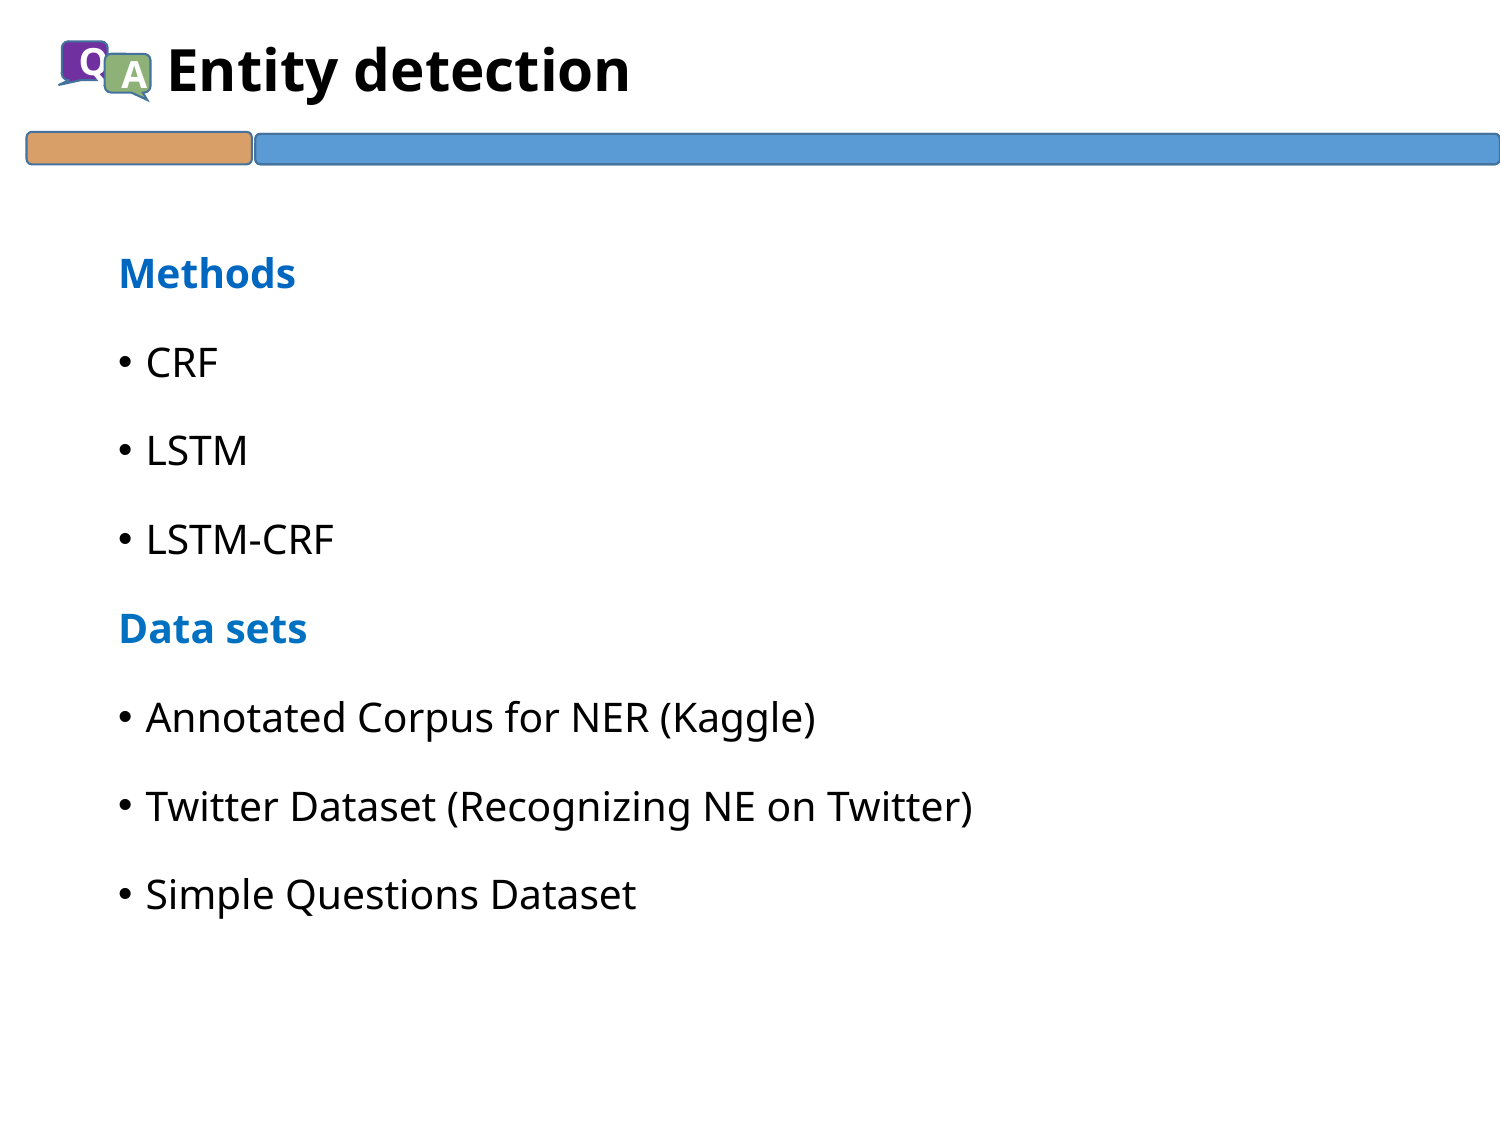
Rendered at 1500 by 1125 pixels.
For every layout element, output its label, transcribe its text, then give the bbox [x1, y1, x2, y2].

list Methods CRF LSTM LSTM-CRF Data sets Annotated Corpus for NER (Kaggle) Twitter Dataset (Recognizing NE on Twitter) Simple Questions Dataset [103, 215, 1397, 930]
text_box Q [58, 40, 109, 86]
title Entity detection [151, 37, 1446, 107]
text_box [25, 130, 253, 166]
text_box [254, 132, 1500, 166]
text_box A [103, 52, 152, 103]
